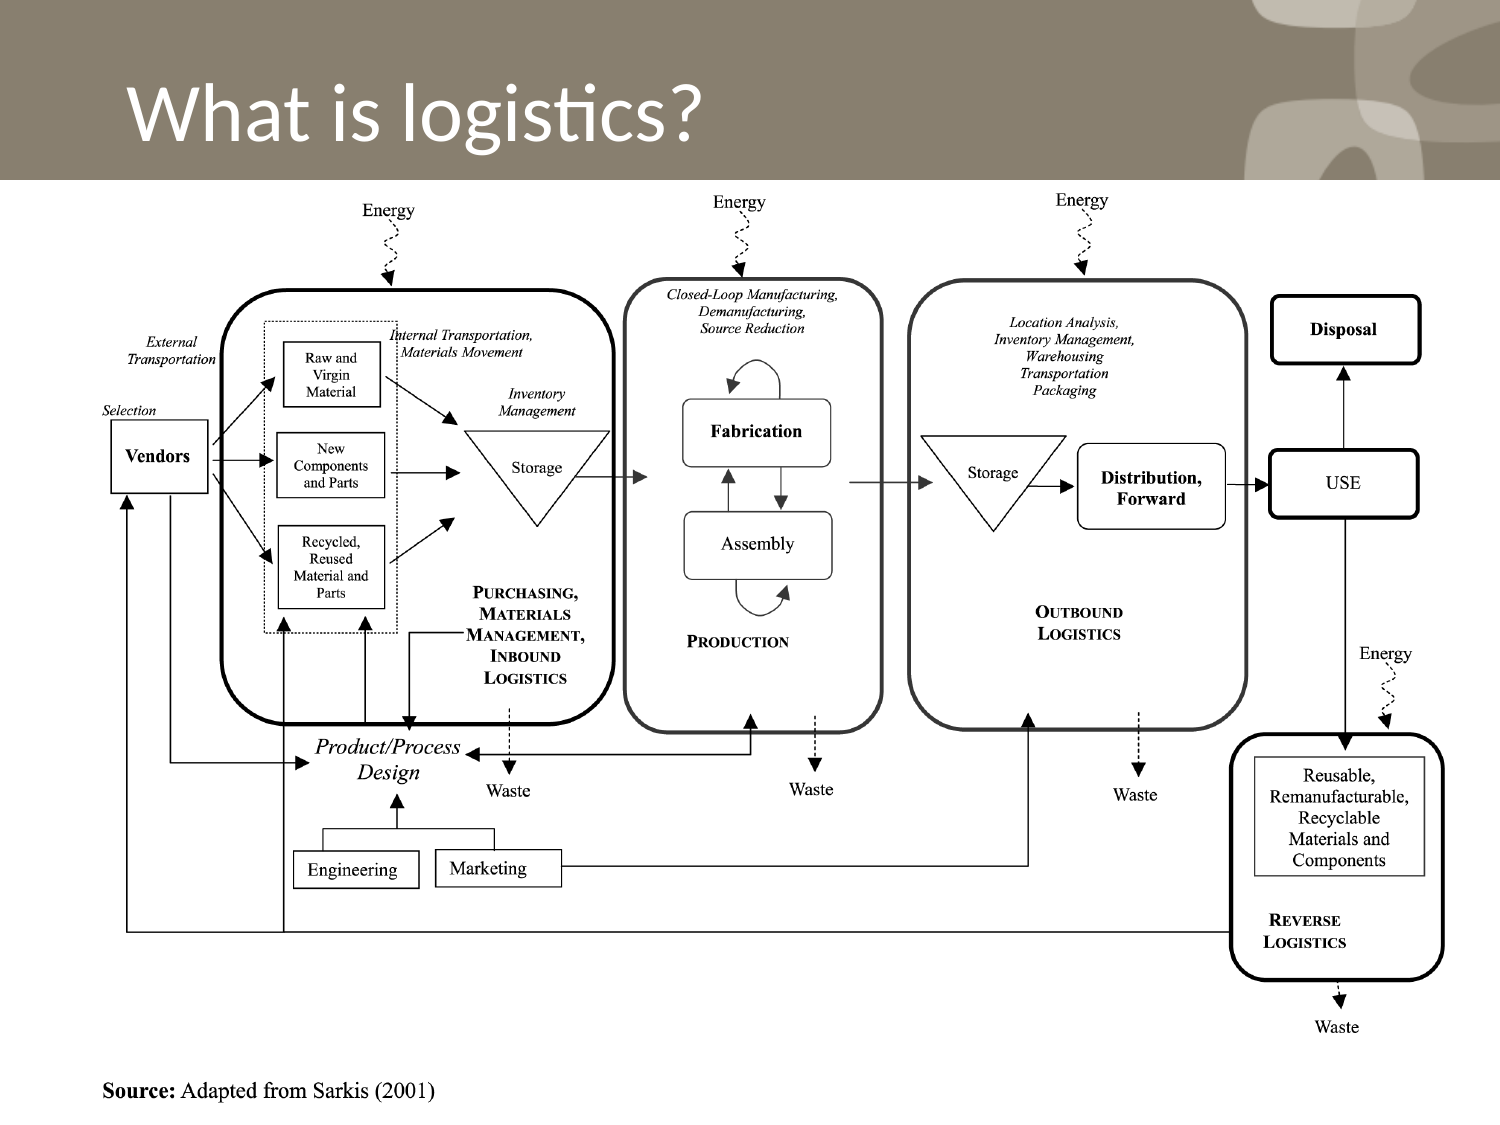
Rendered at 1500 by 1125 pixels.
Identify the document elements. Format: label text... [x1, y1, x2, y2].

picture [100, 192, 1445, 1103]
title What is logistics? [111, 48, 1385, 166]
